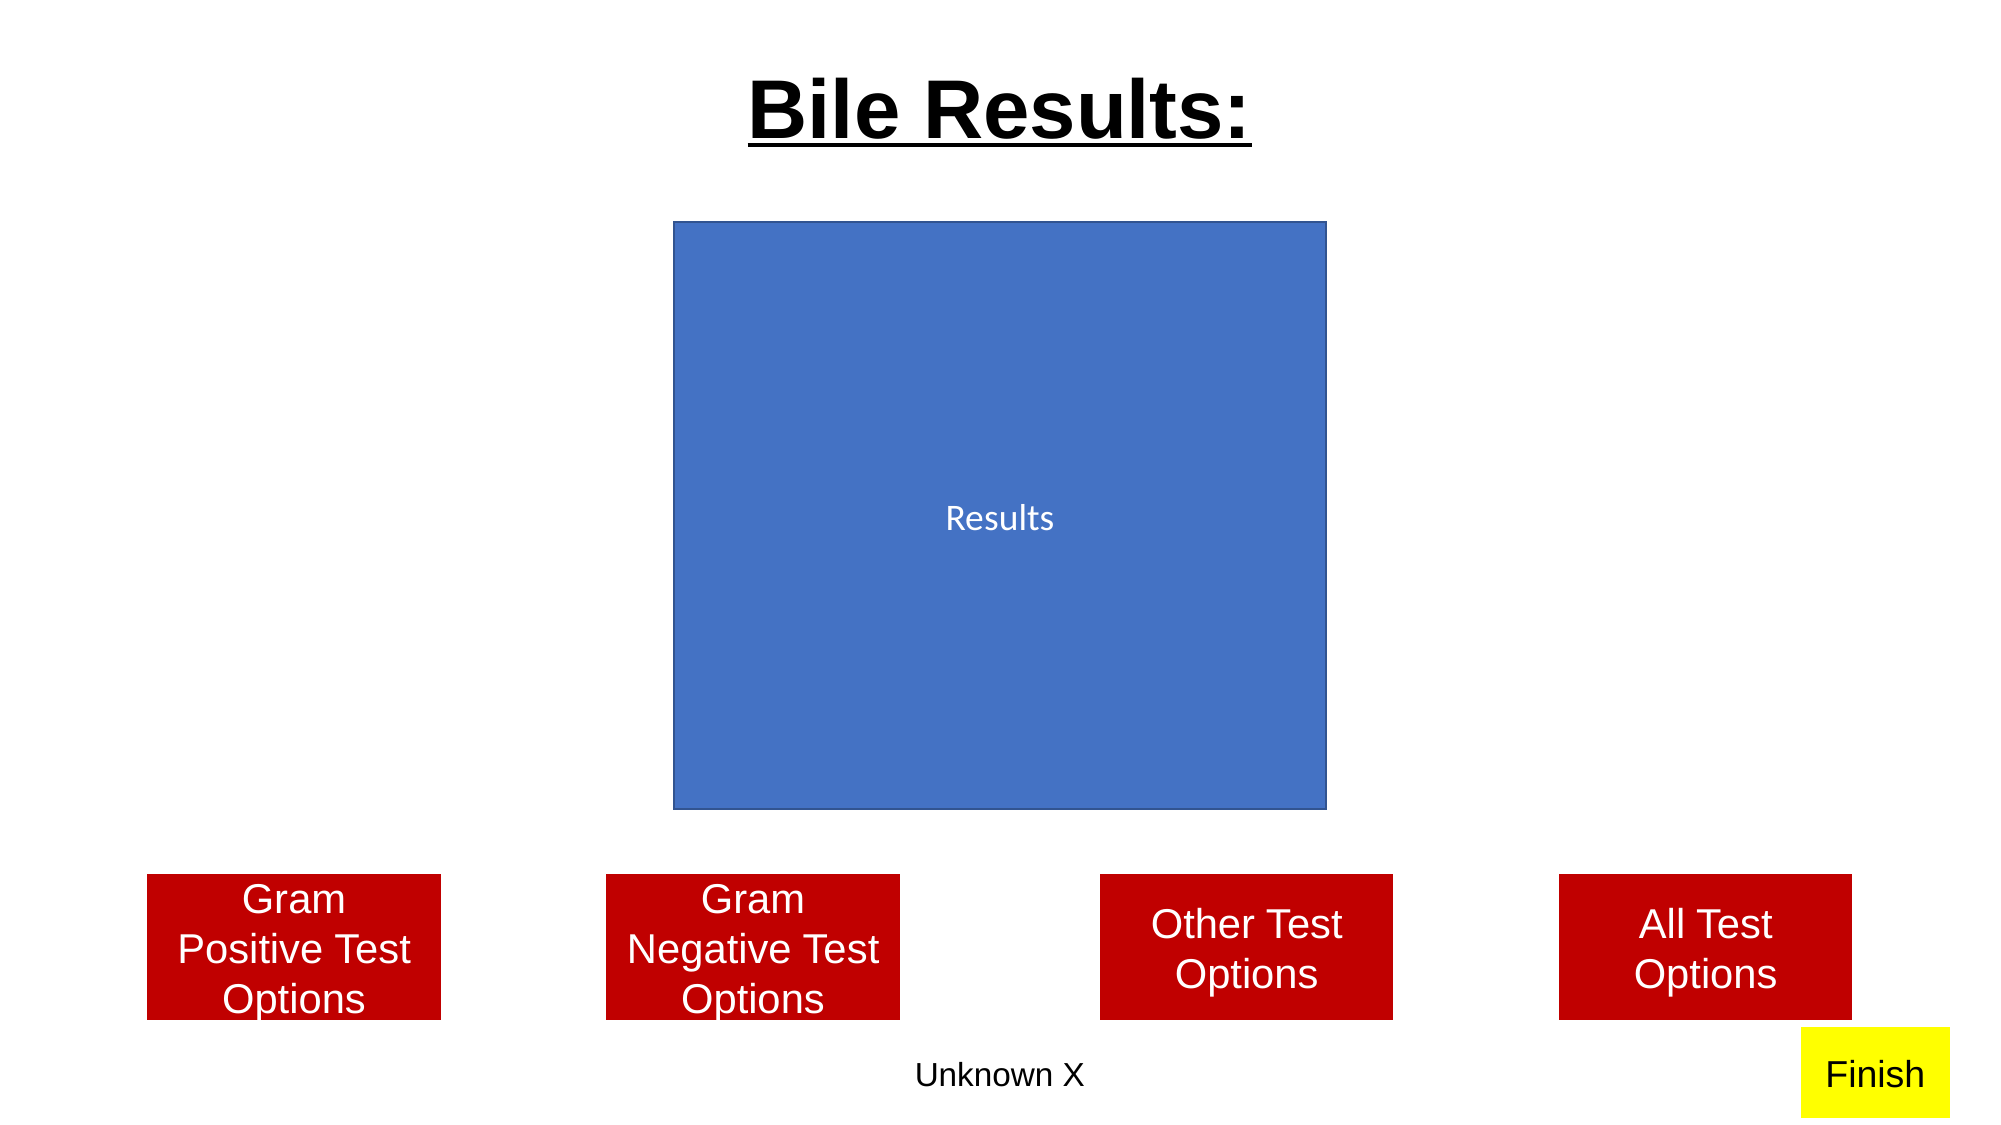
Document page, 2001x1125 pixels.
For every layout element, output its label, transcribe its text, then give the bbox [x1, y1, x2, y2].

text_box All Test Options [1559, 874, 1852, 1020]
text_box Bile Results: [732, 47, 1267, 163]
text_box Finish [1801, 1027, 1950, 1118]
footer Unknown X [662, 1042, 1338, 1103]
text_box Gram Positive Test Options [147, 874, 441, 1020]
text_box Gram Negative Test Options [606, 874, 900, 1020]
text_box Results [673, 221, 1327, 810]
text_box Other Test Options [1100, 874, 1393, 1020]
